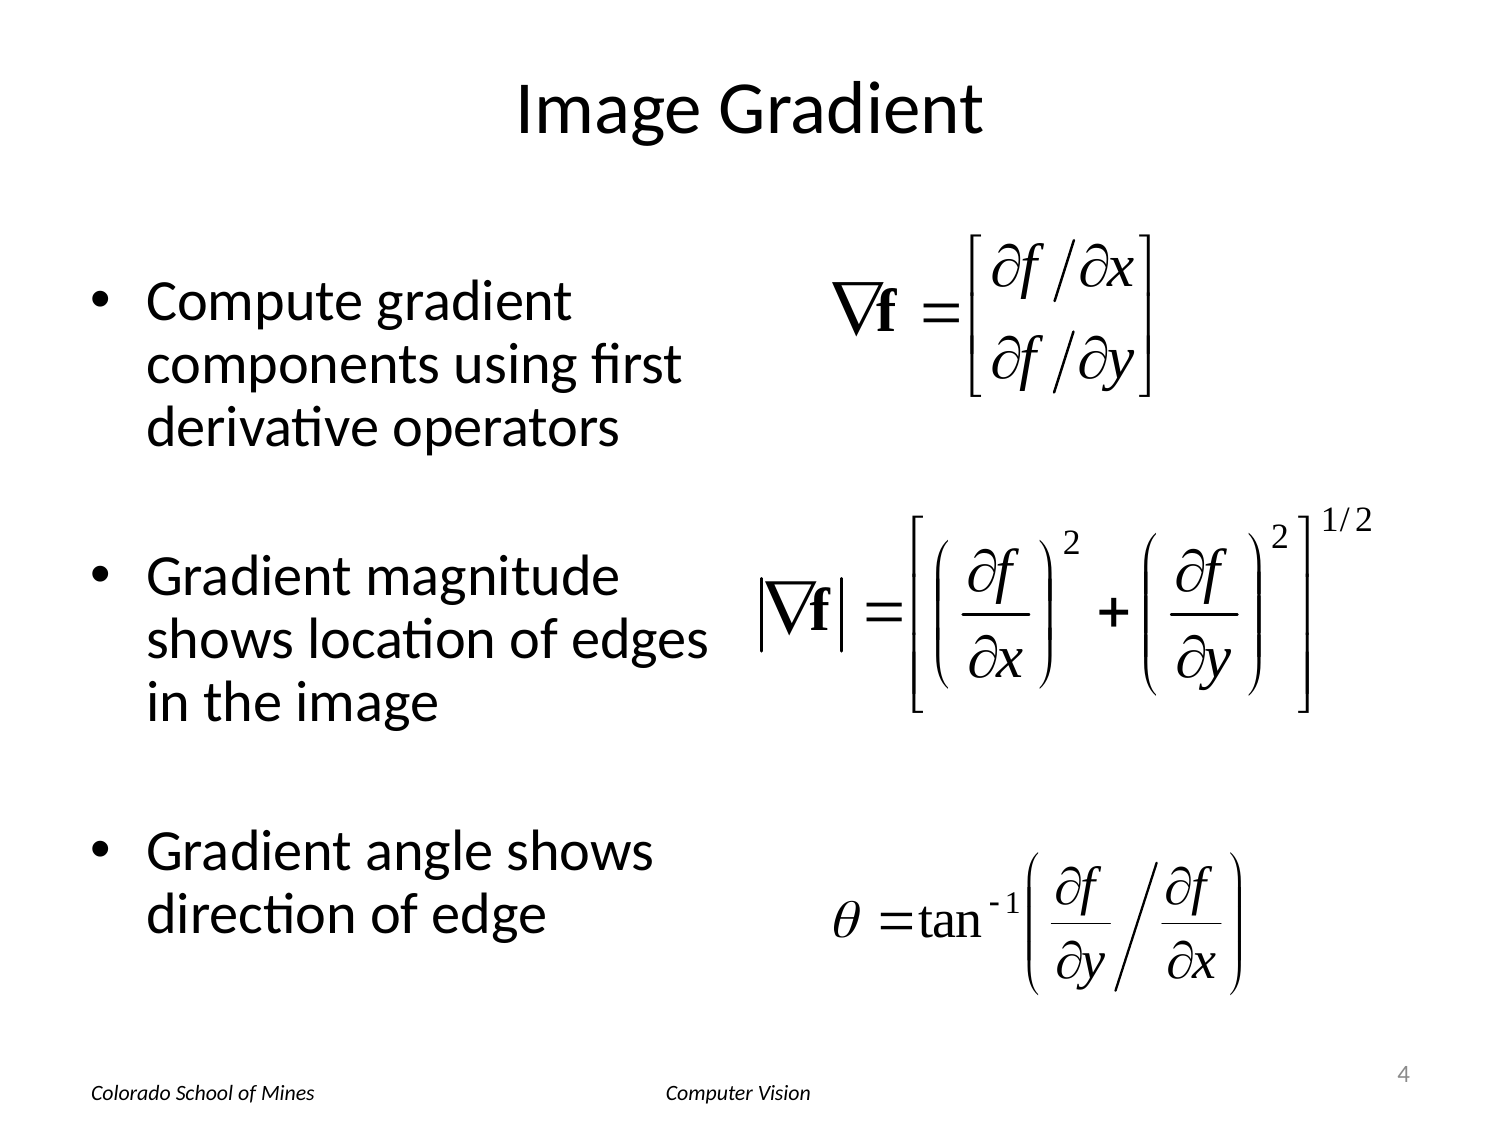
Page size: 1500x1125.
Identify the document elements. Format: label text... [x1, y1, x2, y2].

slide_number 4 [1074, 1042, 1425, 1103]
title Image Gradient [75, 45, 1425, 163]
list Compute gradient components using first derivative operators Gradient magnitude shows location of edges in the image Gradient angle shows direction of edge [75, 262, 775, 1005]
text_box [749, 492, 1385, 727]
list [824, 224, 1176, 408]
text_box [824, 842, 1259, 1006]
